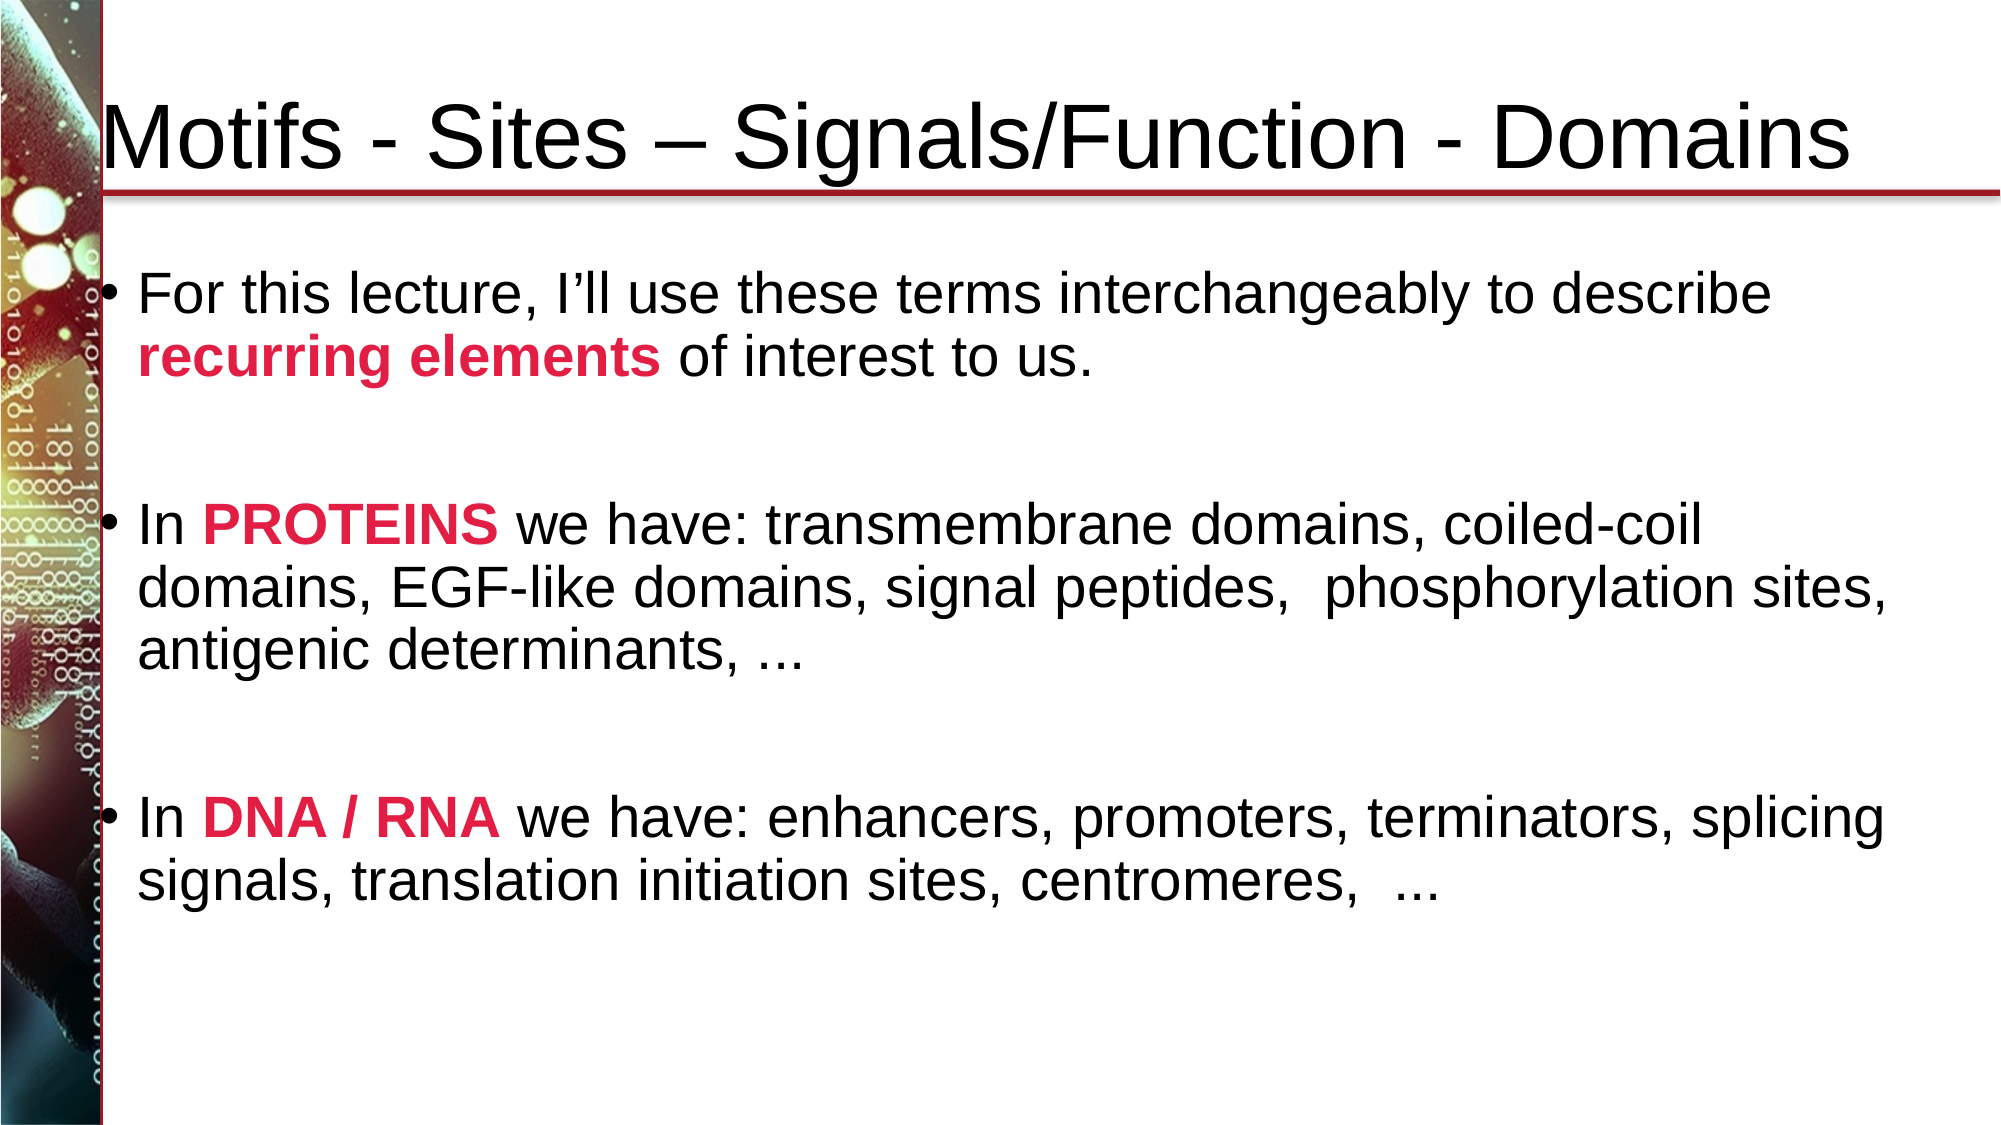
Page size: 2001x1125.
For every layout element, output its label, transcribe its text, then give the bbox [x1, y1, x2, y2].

list For this lecture, I’ll use these terms interchangeably to describe recurring elements of interest to us. In PROTEINS we have: transmembrane domains, coiled-coil domains, EGF-like domains, signal peptides, phosphorylation sites, antigenic determinants, ... In DNA / RNA we have: enhancers, promoters, terminators, splicing signals, translation initiation sites, centromeres, ... [99, 263, 1900, 916]
picture [1, 1, 100, 1124]
title Motifs - Sites – Signals/Function - Domains [99, 44, 1900, 233]
